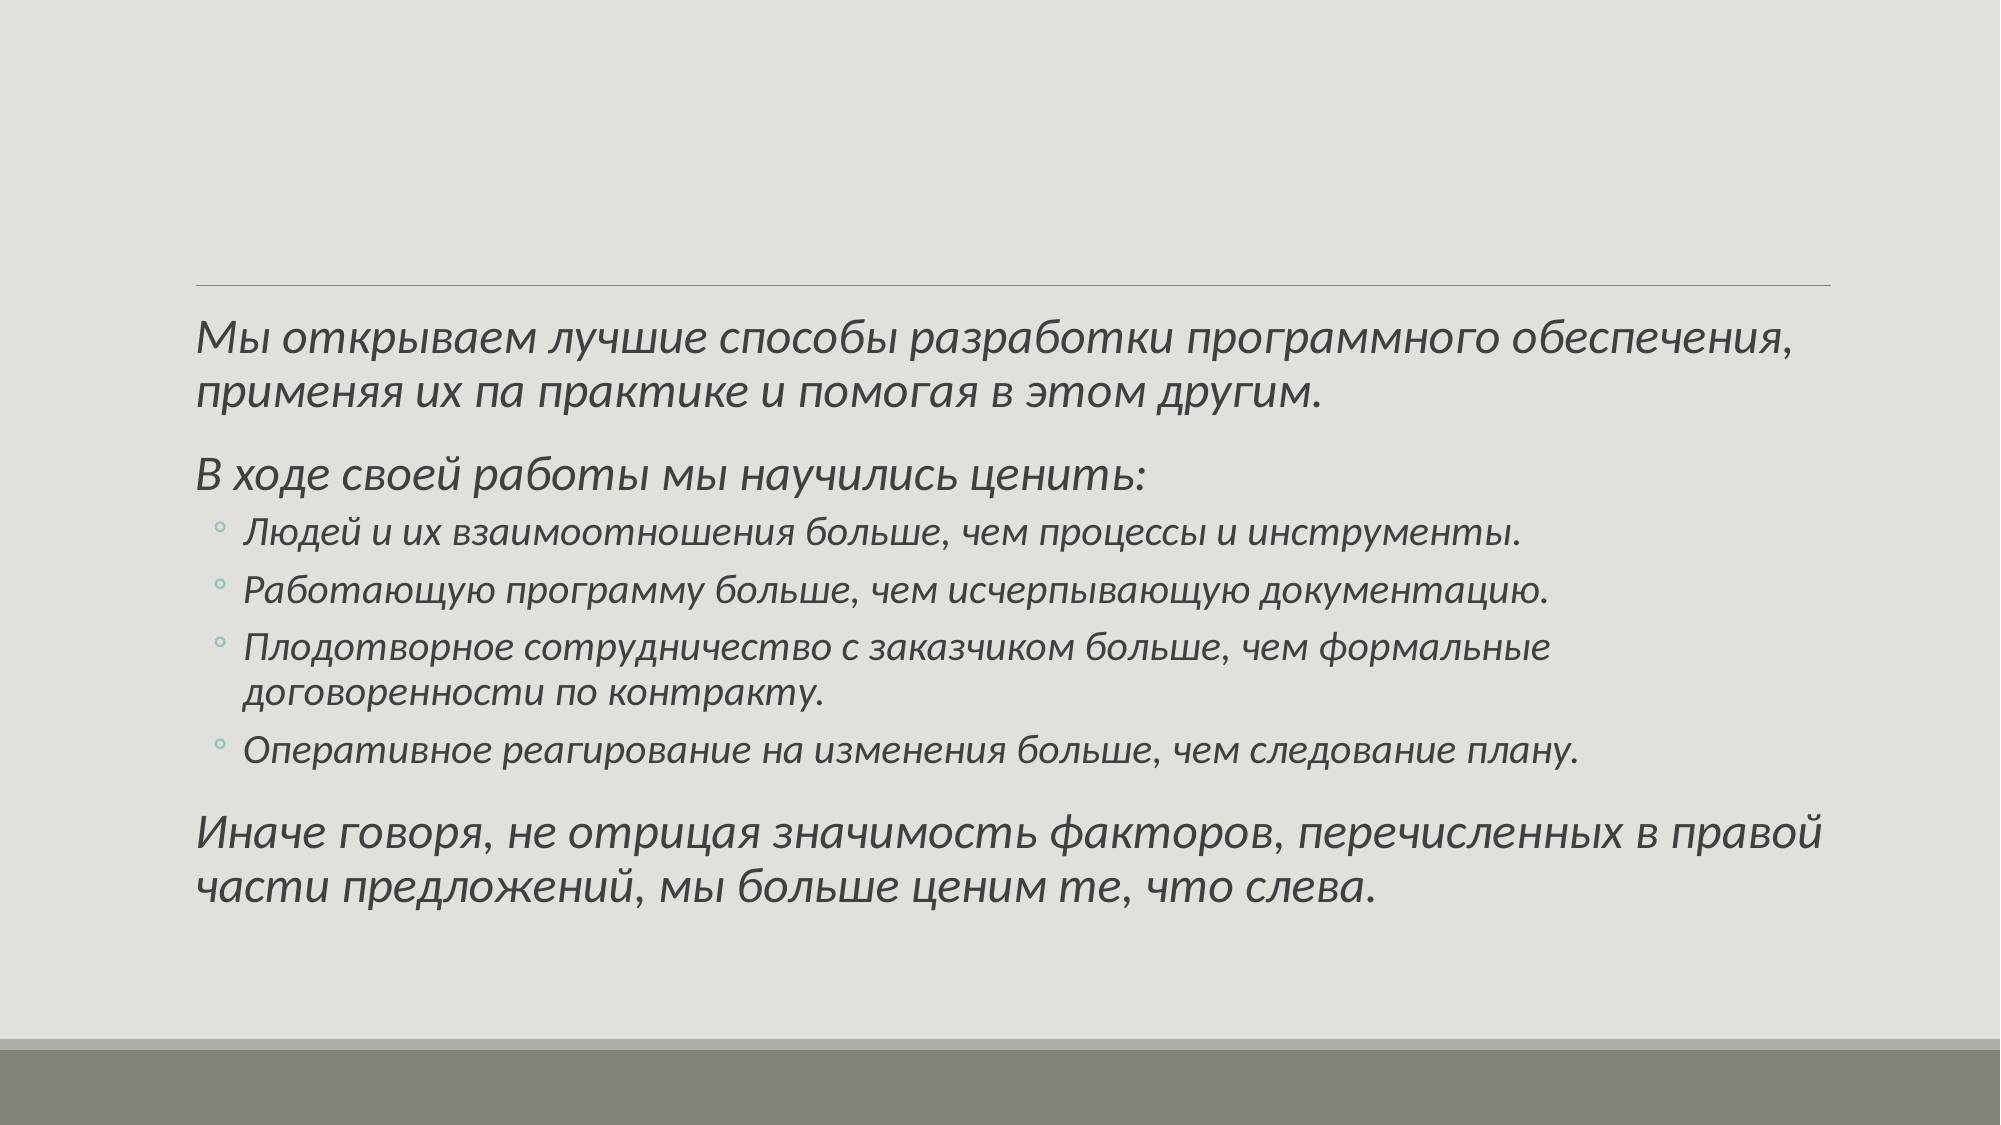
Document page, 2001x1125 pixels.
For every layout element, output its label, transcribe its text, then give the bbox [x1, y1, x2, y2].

list Мы открываем лучшие способы разработки программного обеспечения, применяя их па практике и помогая в этом другим. В ходе своей работы мы научились ценить: Людей и их взаимоотношения больше, чем процессы и инструменты. Работающую программу больше, чем исчерпывающую документацию. Плодотворное сотрудничество с заказчиком больше, чем формальные договоренности по контракту. Оперативное реагирование на изменения больше, чем следование плану. Иначе говоря, не отрицая значимость факторов, перечисленных в правой части предложений, мы больше ценим те, что слева. [180, 302, 1830, 1024]
